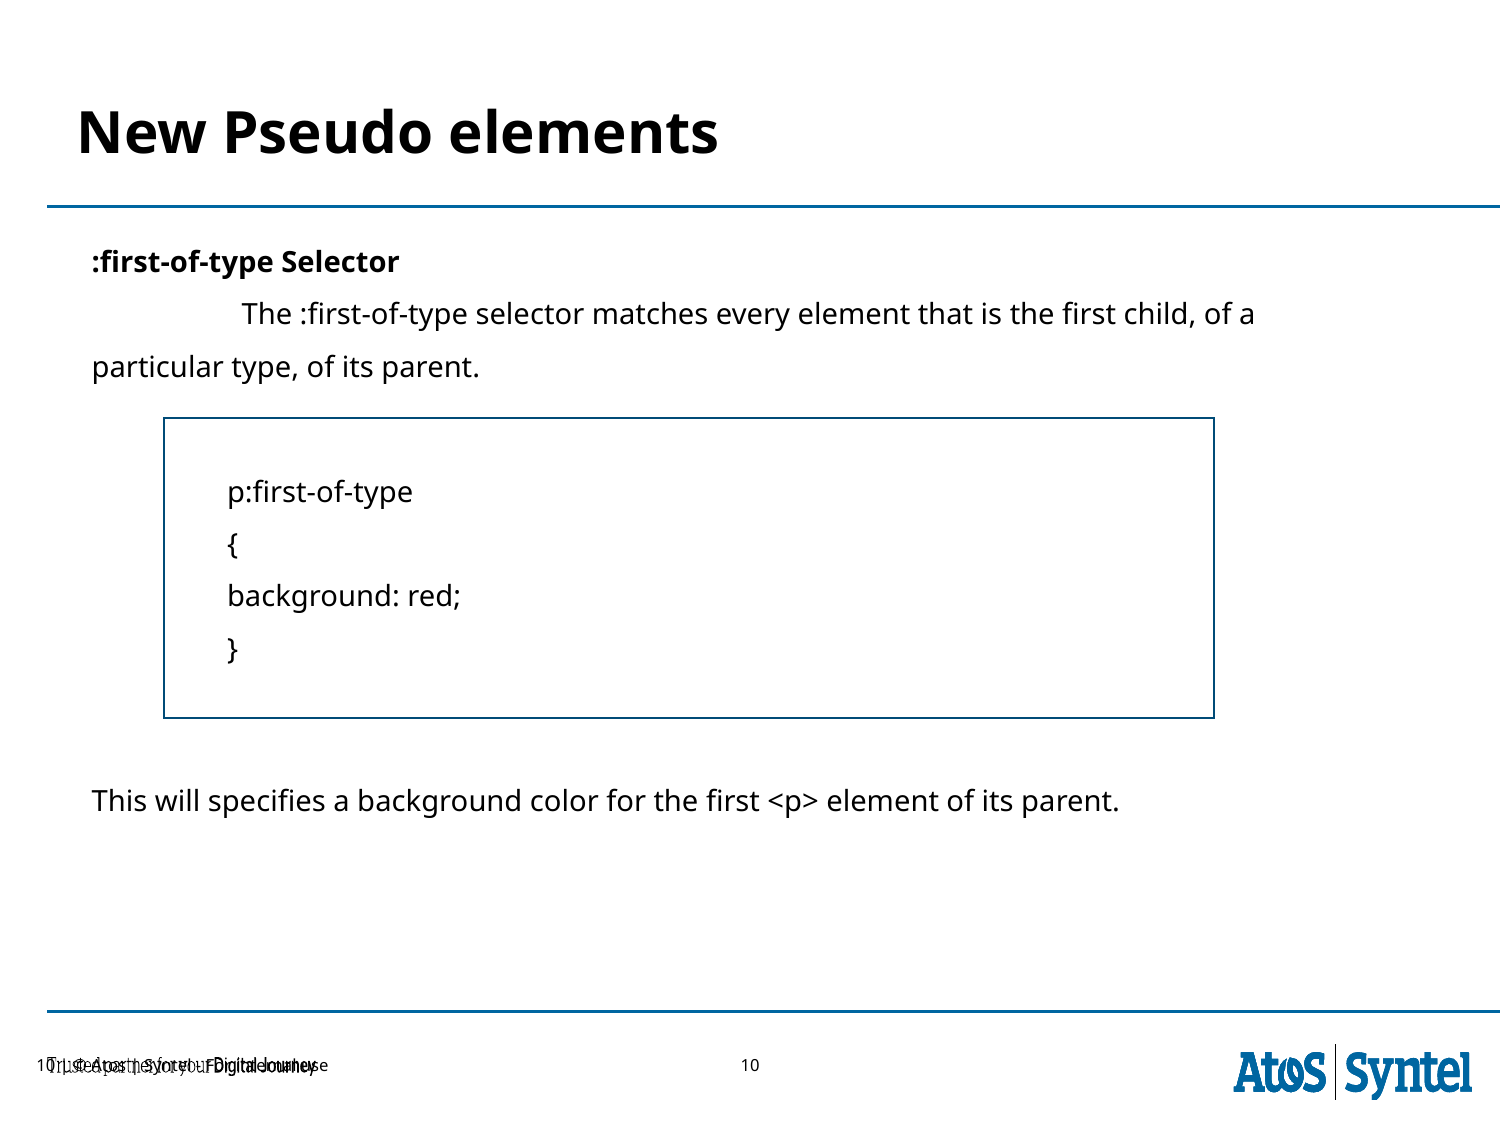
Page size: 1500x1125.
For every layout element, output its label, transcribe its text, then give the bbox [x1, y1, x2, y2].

text_box [163, 417, 1215, 719]
text_box :first-of-type Selector The :first-of-type selector matches every element that is the first child, of a particular type, of its parent. [76, 218, 1302, 391]
title New Pseudo elements [76, 87, 1500, 189]
text_box p:first-of-type { background: red; } [212, 447, 963, 673]
text_box This will specifies a background color for the first <p> element of its parent. [76, 774, 1263, 860]
